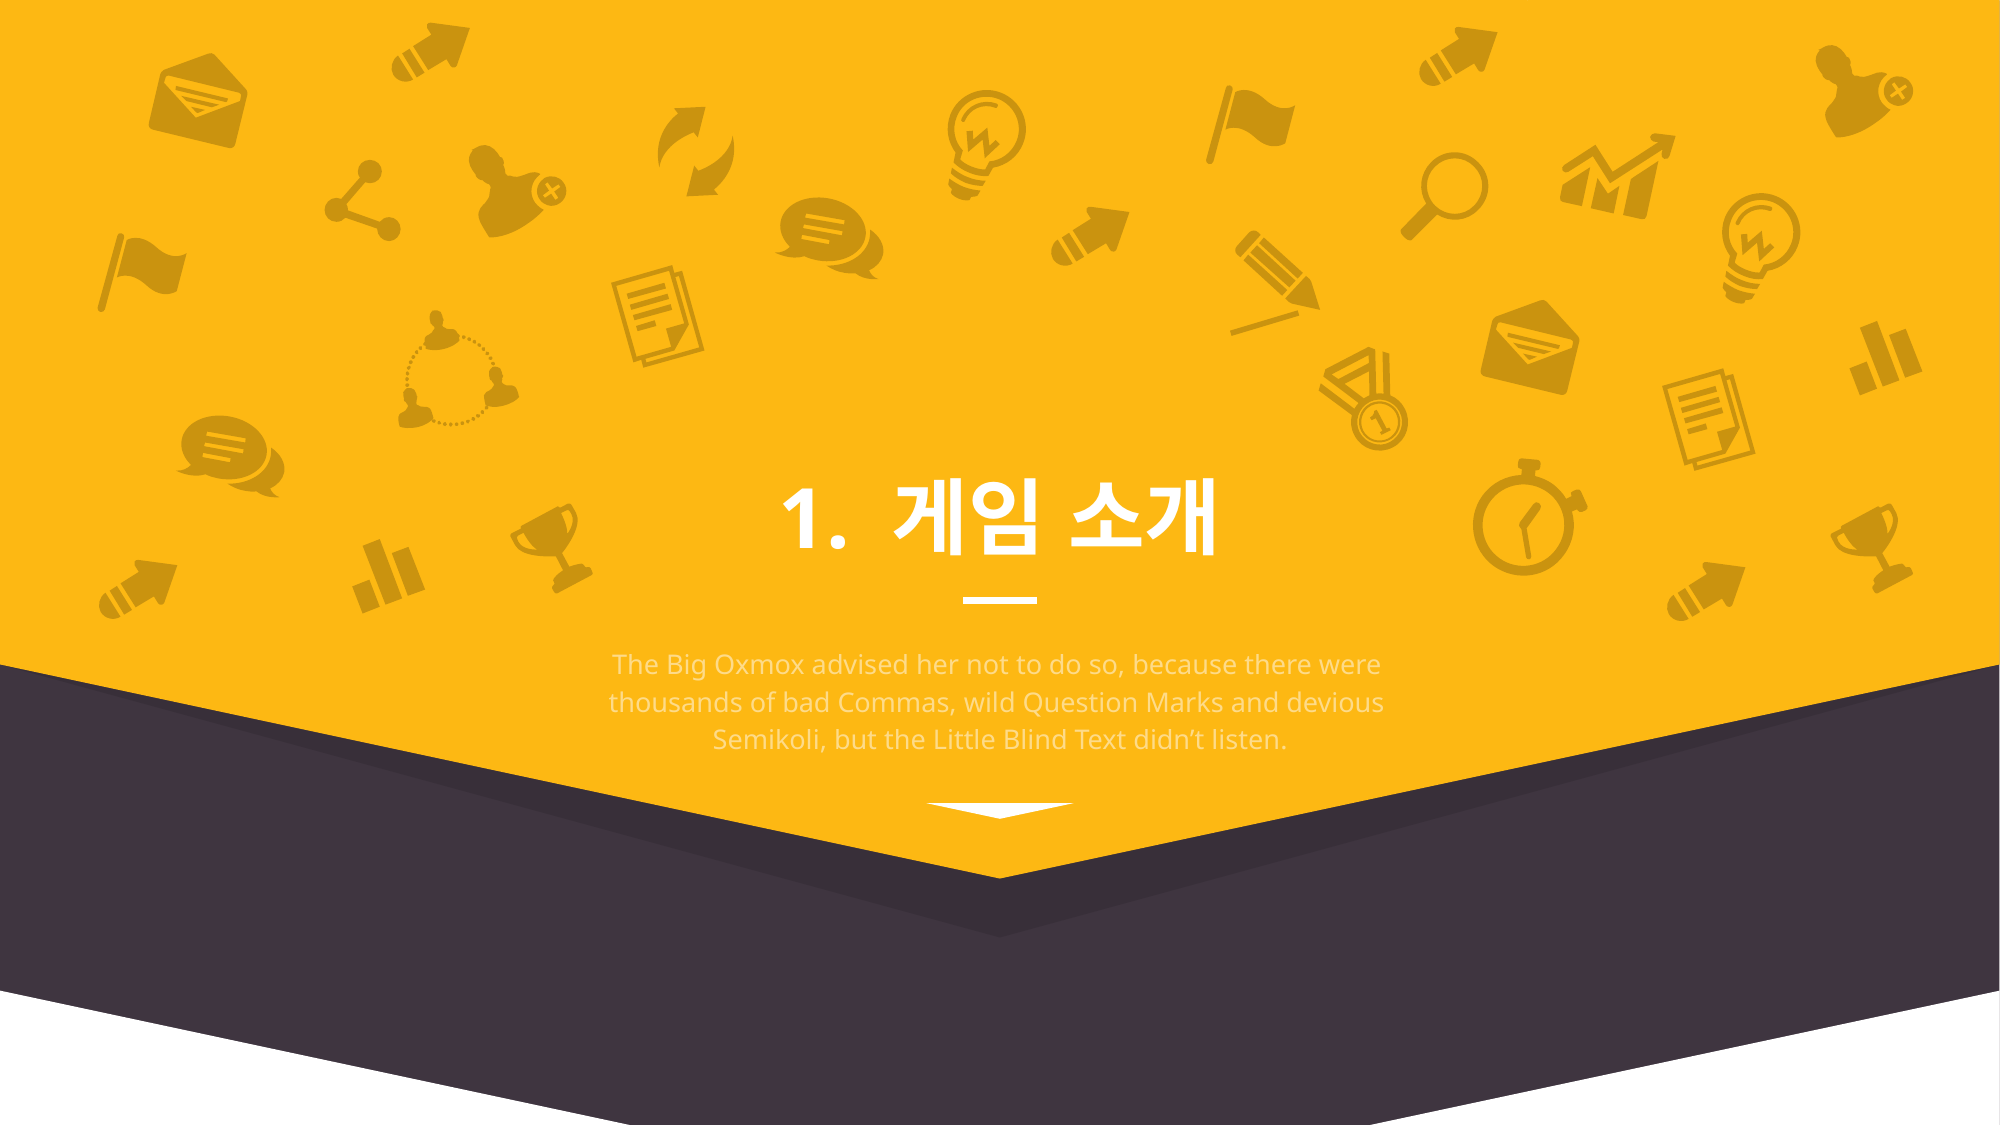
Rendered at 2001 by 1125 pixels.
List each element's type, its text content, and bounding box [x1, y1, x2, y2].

title 1. 게임 소개 [133, 291, 1867, 565]
list The Big Oxmox advised her not to do so, because there were thousands of bad Commas, wild Question Marks and devious Semikoli, but the Little Blind Text didn’t listen. [133, 642, 1867, 807]
